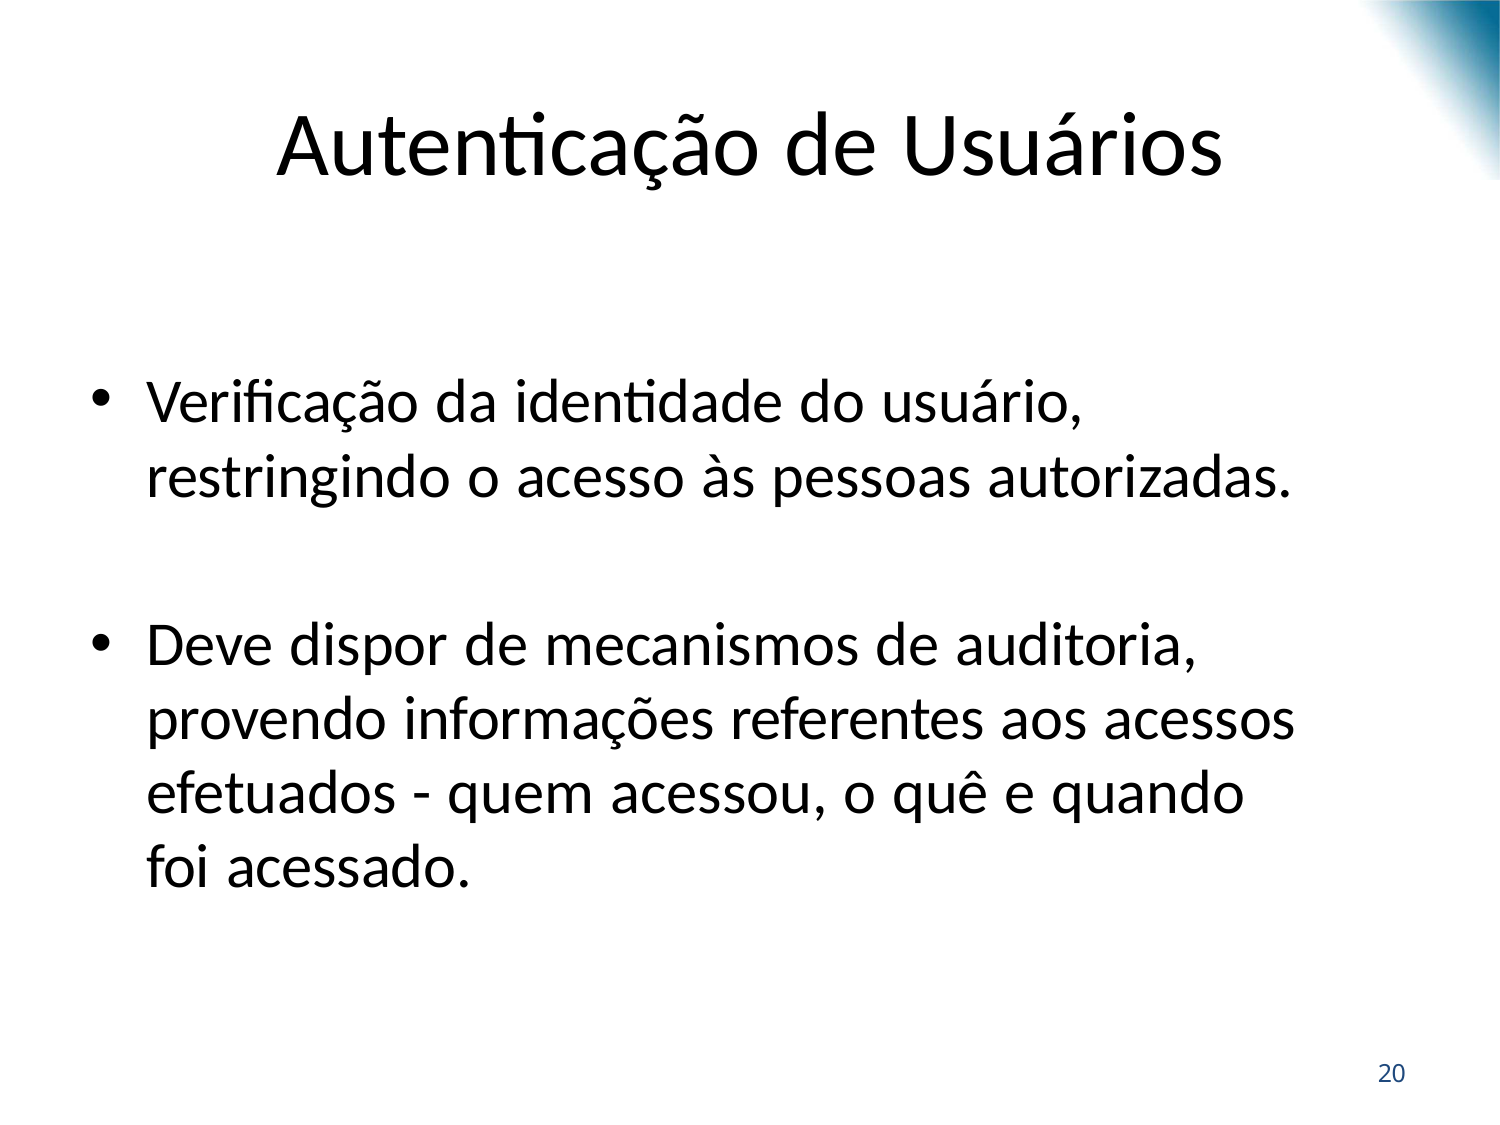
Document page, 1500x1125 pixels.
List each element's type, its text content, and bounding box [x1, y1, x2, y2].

slide_number 28 [1371, 1057, 1419, 1125]
text_box Verificação da identidade do usuário, restringindo o acesso às pessoas autorizadas. Deve dispor de mecanismos de auditoria, provendo informações referentes aos acessos efetuados - quem acessou, o quê e quando foi acessado. [87, 355, 1406, 903]
title Autenticação de Usuários [157, 81, 1343, 272]
picture [1358, 0, 1500, 180]
